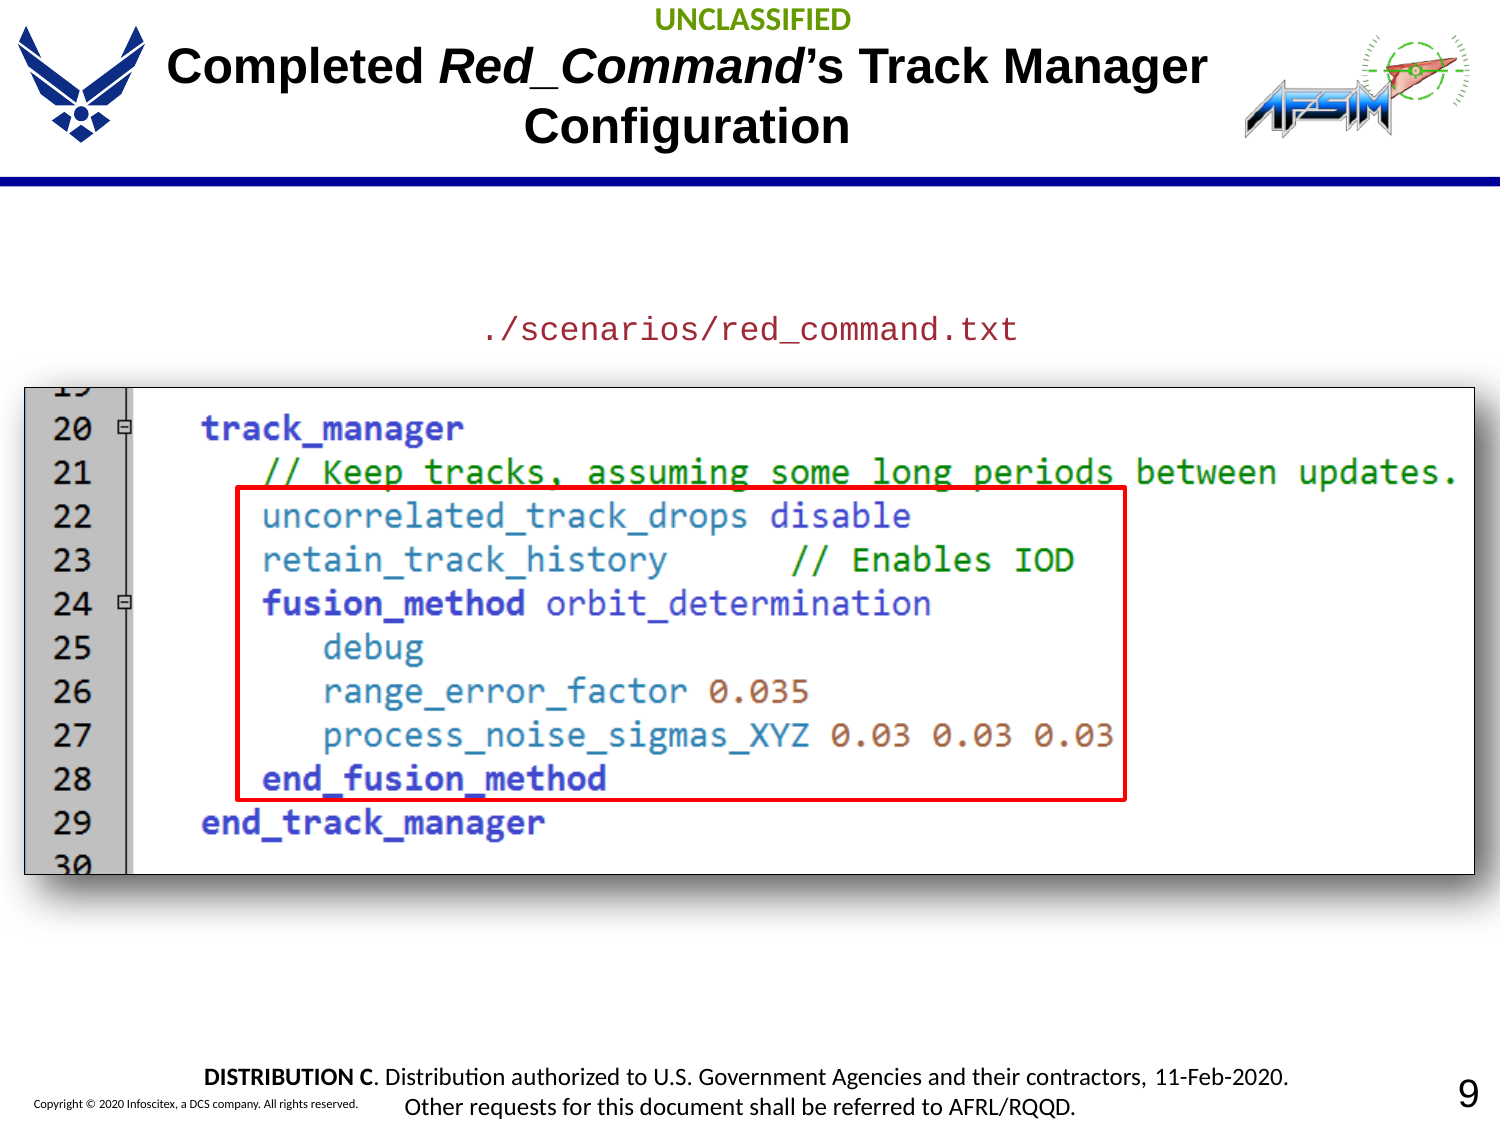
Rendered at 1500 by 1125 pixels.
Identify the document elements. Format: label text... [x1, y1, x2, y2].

picture [24, 387, 1476, 876]
text_box ./scenarios/red_command.txt [465, 299, 1035, 355]
picture [1363, 22, 1483, 147]
title Completed Red_Command’s Track Manager Configuration [12, 0, 1363, 188]
